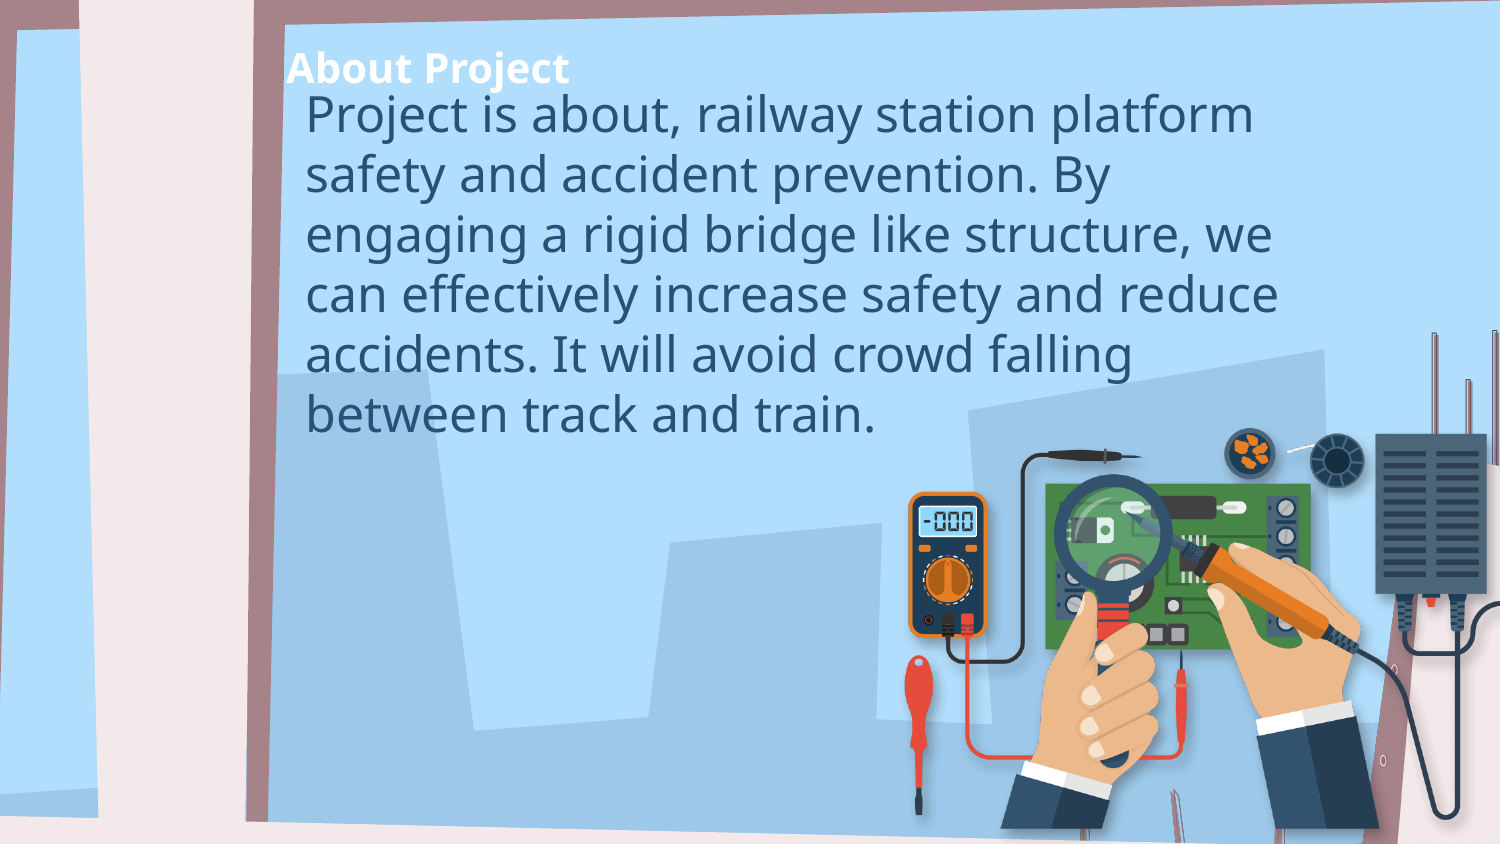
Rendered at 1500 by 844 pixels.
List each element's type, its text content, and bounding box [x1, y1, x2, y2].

title Project is about, railway station platform safety and accident prevention. By engaging a rigid bridge like structure, we can effectively increase safety and reduce accidents. It will avoid crowd falling between track and train. [305, 81, 1285, 618]
text_box About Project [128, 42, 728, 154]
picture [895, 330, 1500, 844]
